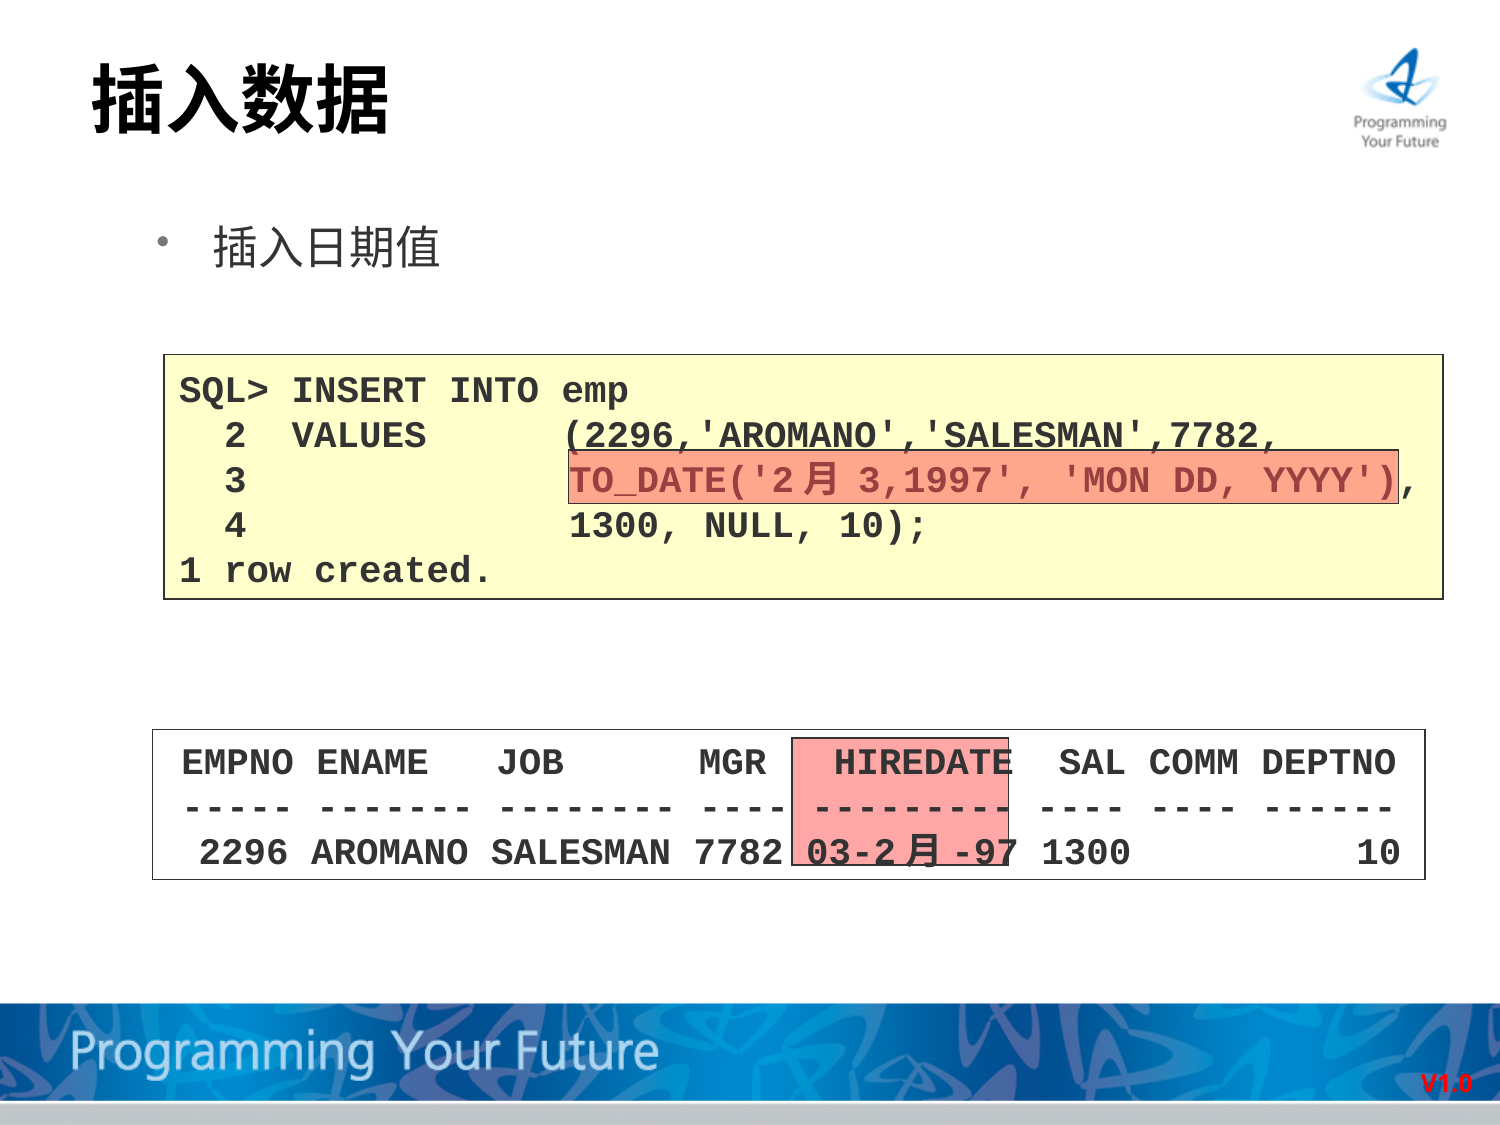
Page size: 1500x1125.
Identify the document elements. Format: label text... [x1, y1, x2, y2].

text_box SQL> INSERT INTO emp 2 VALUES (2296,'AROMANO','SALESMAN',7782, 3 TO_DATE('2月 3,1997', 'MON DD, YYYY'), 4 1300, NULL, 10); 1 row created. [1353, 354, 1444, 600]
picture [0, 997, 1500, 1125]
picture [1340, 42, 1461, 157]
list 插入日期值 [140, 210, 1353, 865]
text_box EMPNO ENAME JOB MGR HIREDATE SAL COMM DEPTNO ----- ------- -------- ---- --------- ---- ---- ------ 2296 AROMANO SALESMAN 7782 03-2月-97 1300 10 [152, 729, 1426, 880]
text_box [568, 450, 1399, 504]
title 插入数据 [74, 44, 1271, 162]
